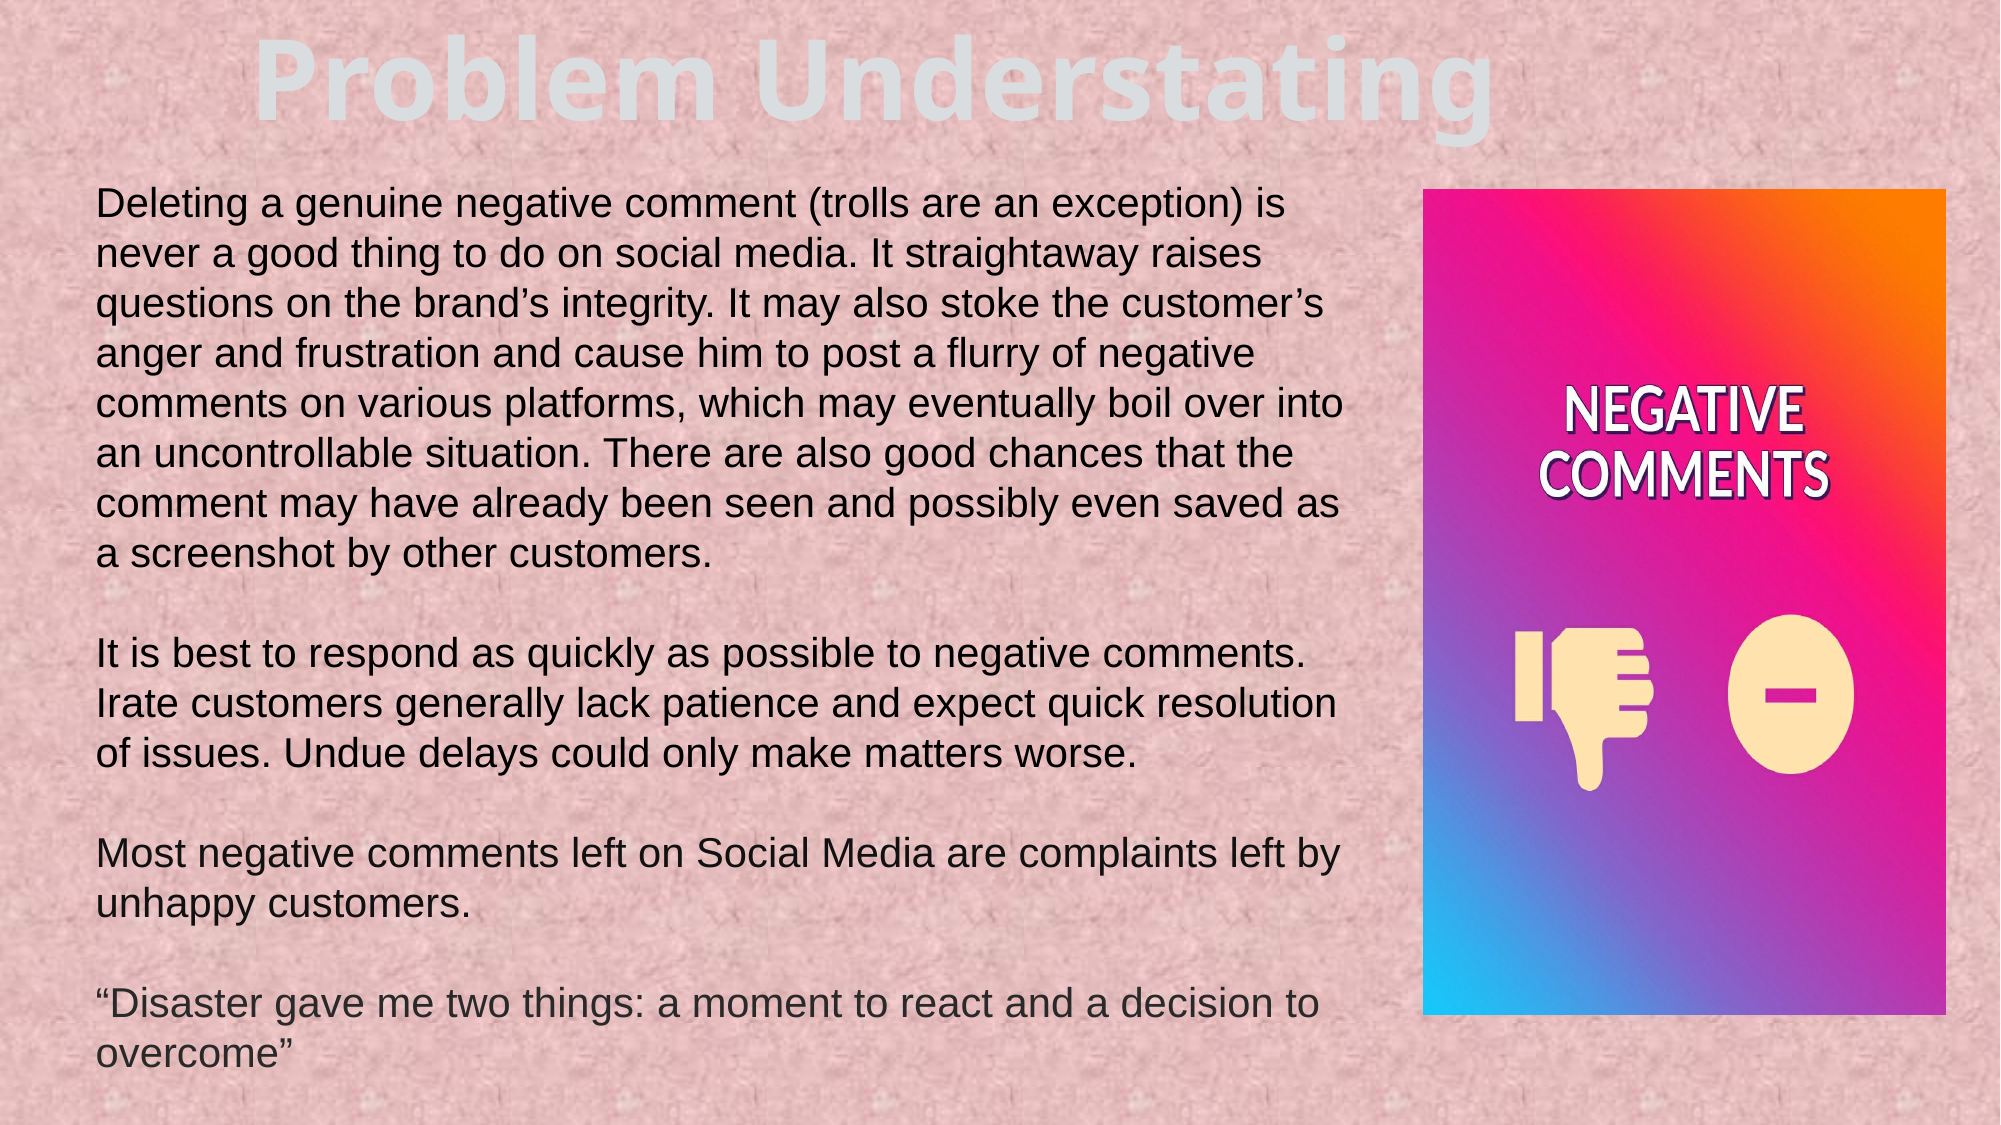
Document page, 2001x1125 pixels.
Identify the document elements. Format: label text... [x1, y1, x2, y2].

text_box Problem Understating [234, 0, 1515, 150]
text_box Deleting a genuine negative comment (trolls are an exception) is never a good thing to do on social media. It straightaway raises questions on the brand’s integrity. It may also stoke the customer’s anger and frustration and cause him to post a flurry of negative comments on various platforms, which may eventually boil over into an uncontrollable situation. There are also good chances that the comment may have already been seen and possibly even saved as a screenshot by other customers. It is best to respond as quickly as possible to negative comments. Irate customers generally lack patience and expect quick resolution of issues. Undue delays could only make matters worse. Most negative comments left on Social Media are complaints left by unhappy customers. “Disaster gave me two things: a moment to react and a decision to overcome” [80, 168, 1369, 1125]
picture [0, 0, 2001, 1125]
